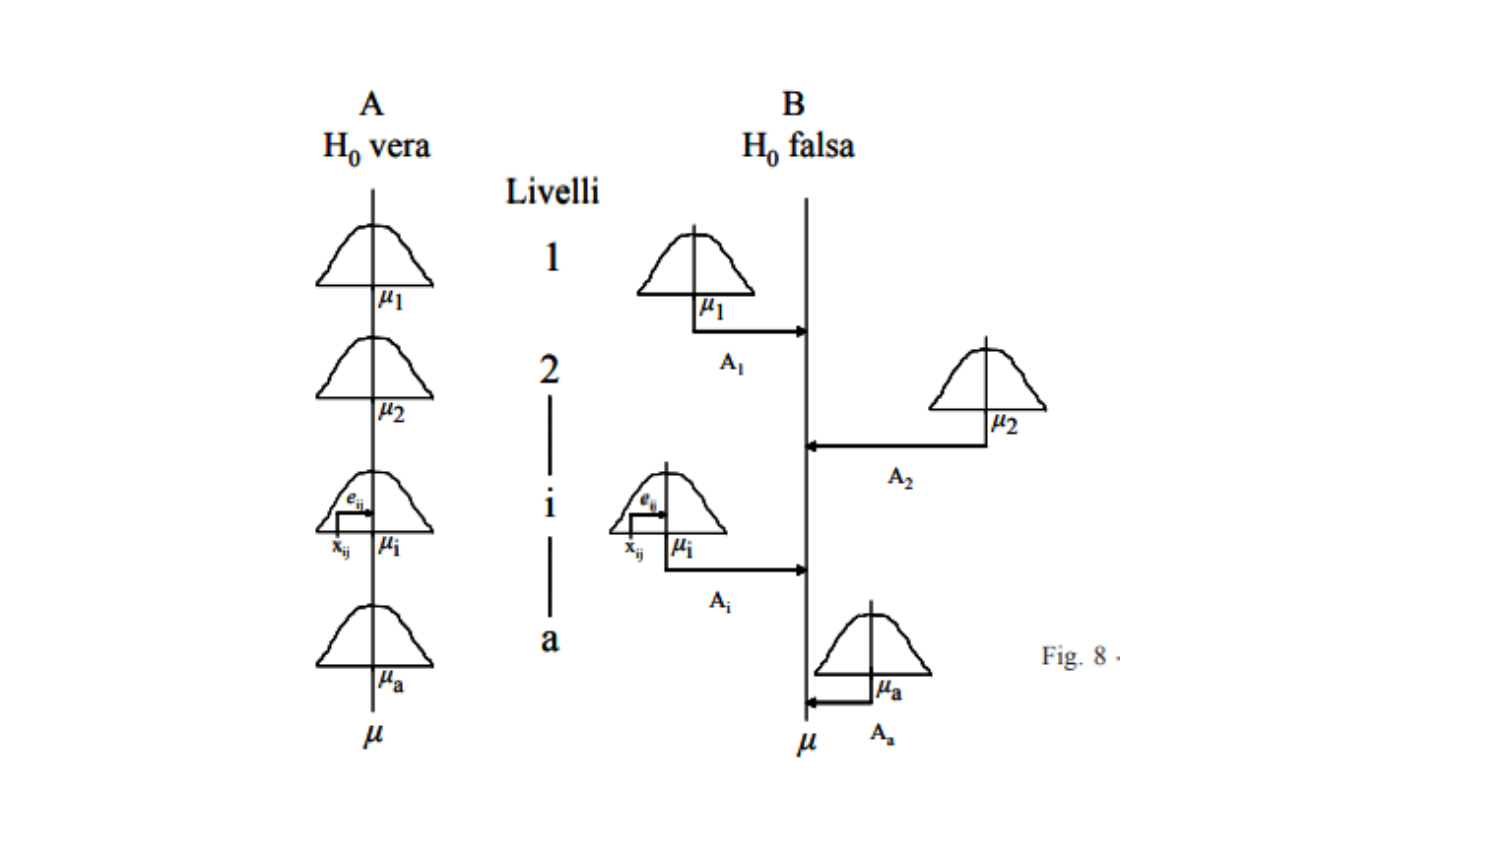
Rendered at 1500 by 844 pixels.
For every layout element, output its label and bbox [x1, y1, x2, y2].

picture [259, 27, 1120, 792]
